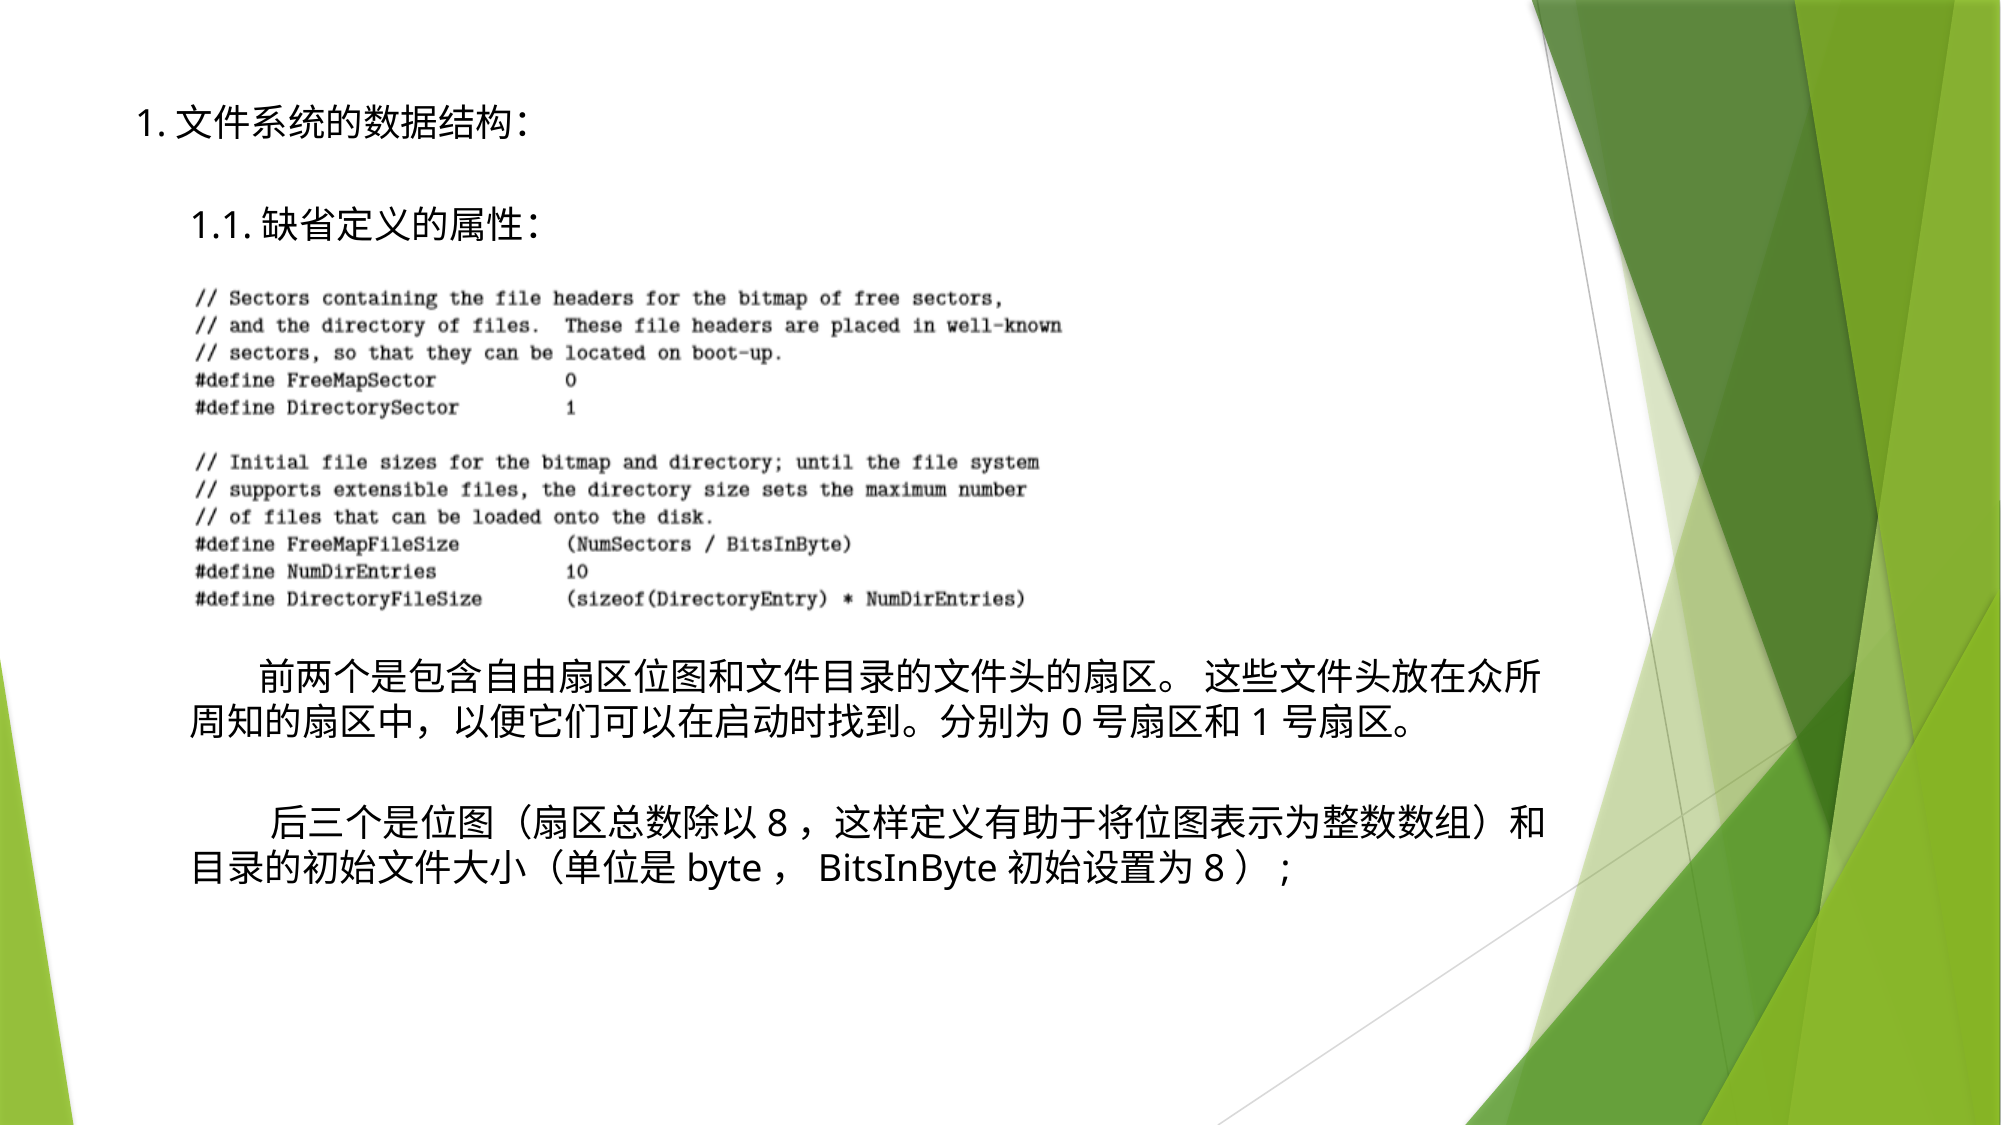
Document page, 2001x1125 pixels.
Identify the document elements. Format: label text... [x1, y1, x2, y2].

text_box 后三个是位图（扇区总数除以8，这样定义有助于将位图表示为整数数组）和目录的初始文件大小（单位是byte，BitsInByte初始设置为8）; [174, 791, 1570, 897]
text_box 1.文件系统的数据结构： [120, 91, 919, 151]
picture [186, 279, 1079, 635]
text_box 1.1.缺省定义的属性： [174, 193, 973, 254]
text_box 前两个是包含自由扇区位图和文件目录的文件头的扇区。 这些文件头放在众所周知的扇区中，以便它们可以在启动时找到。分别为0号扇区和1号扇区。 [174, 646, 1570, 751]
